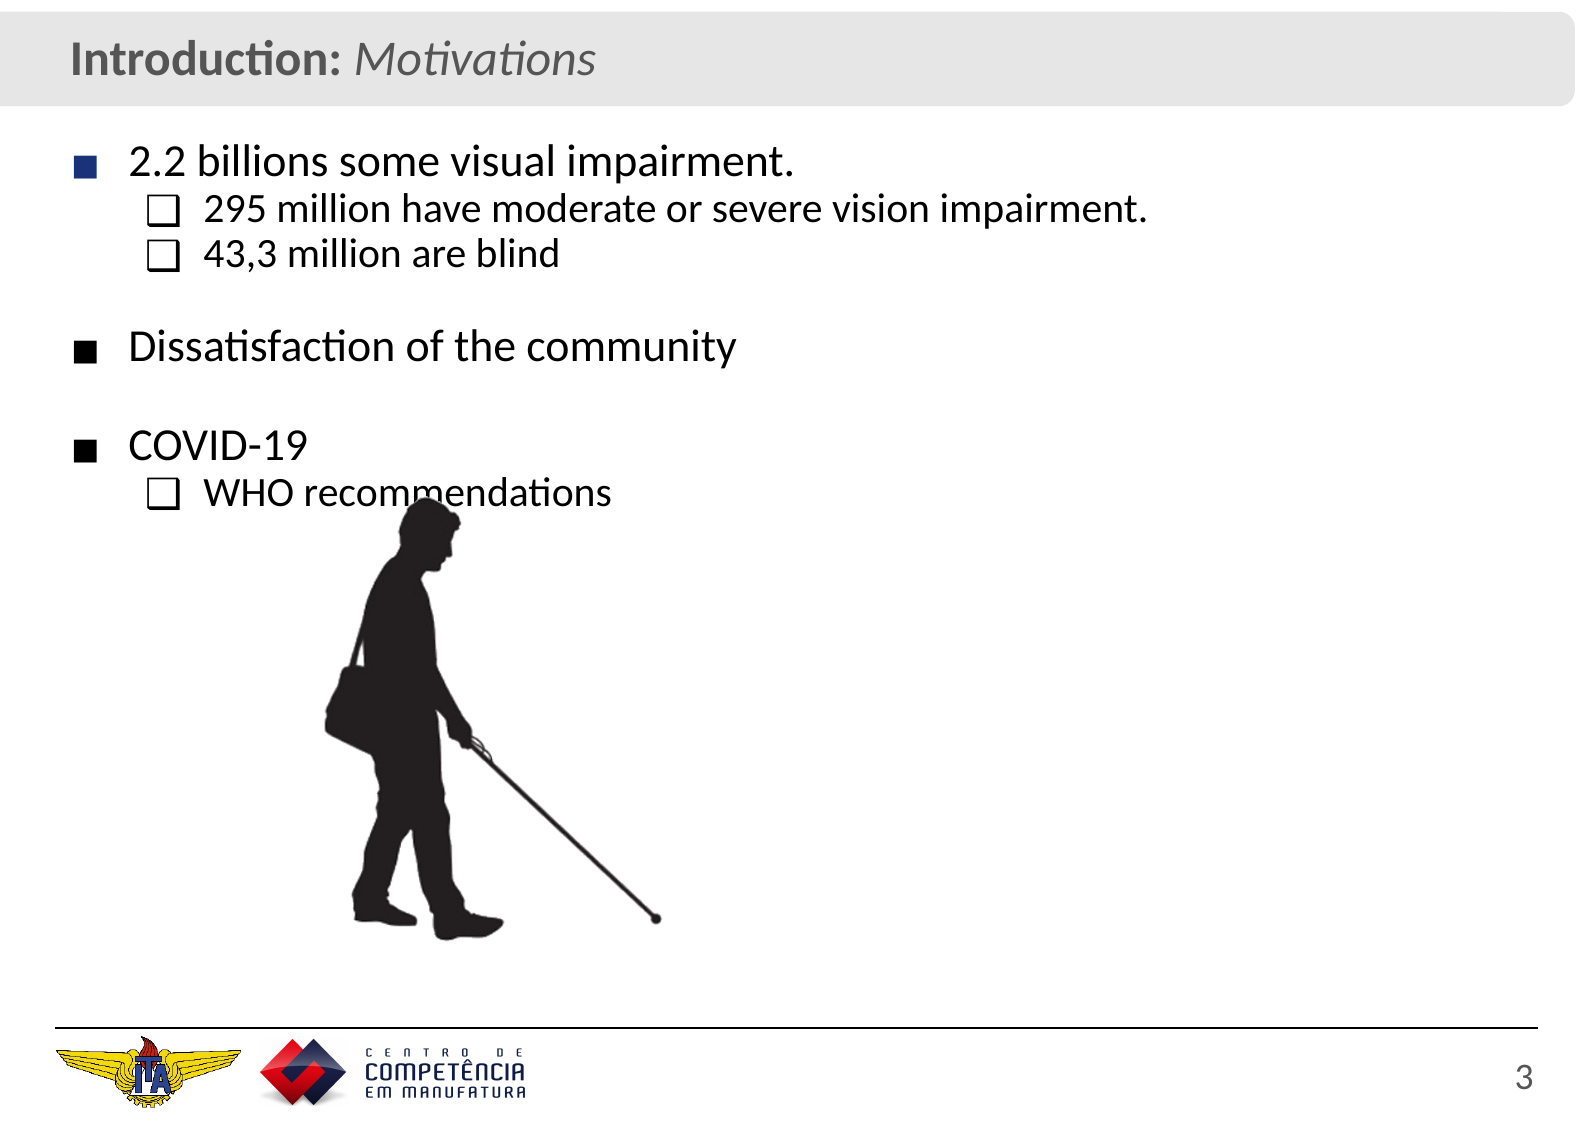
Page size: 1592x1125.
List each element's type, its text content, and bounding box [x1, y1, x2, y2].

list 2.2 billions some visual impairment. 295 million have moderate or severe vision impairment. 43,3 million are blind Dissatisfaction of the community COVID-19 WHO recommendations [54, 129, 1539, 996]
list Introduction: Motivations [54, 21, 1539, 97]
picture [56, 1036, 241, 1108]
picture [259, 1038, 349, 1106]
picture [221, 495, 664, 944]
picture [356, 1039, 534, 1107]
